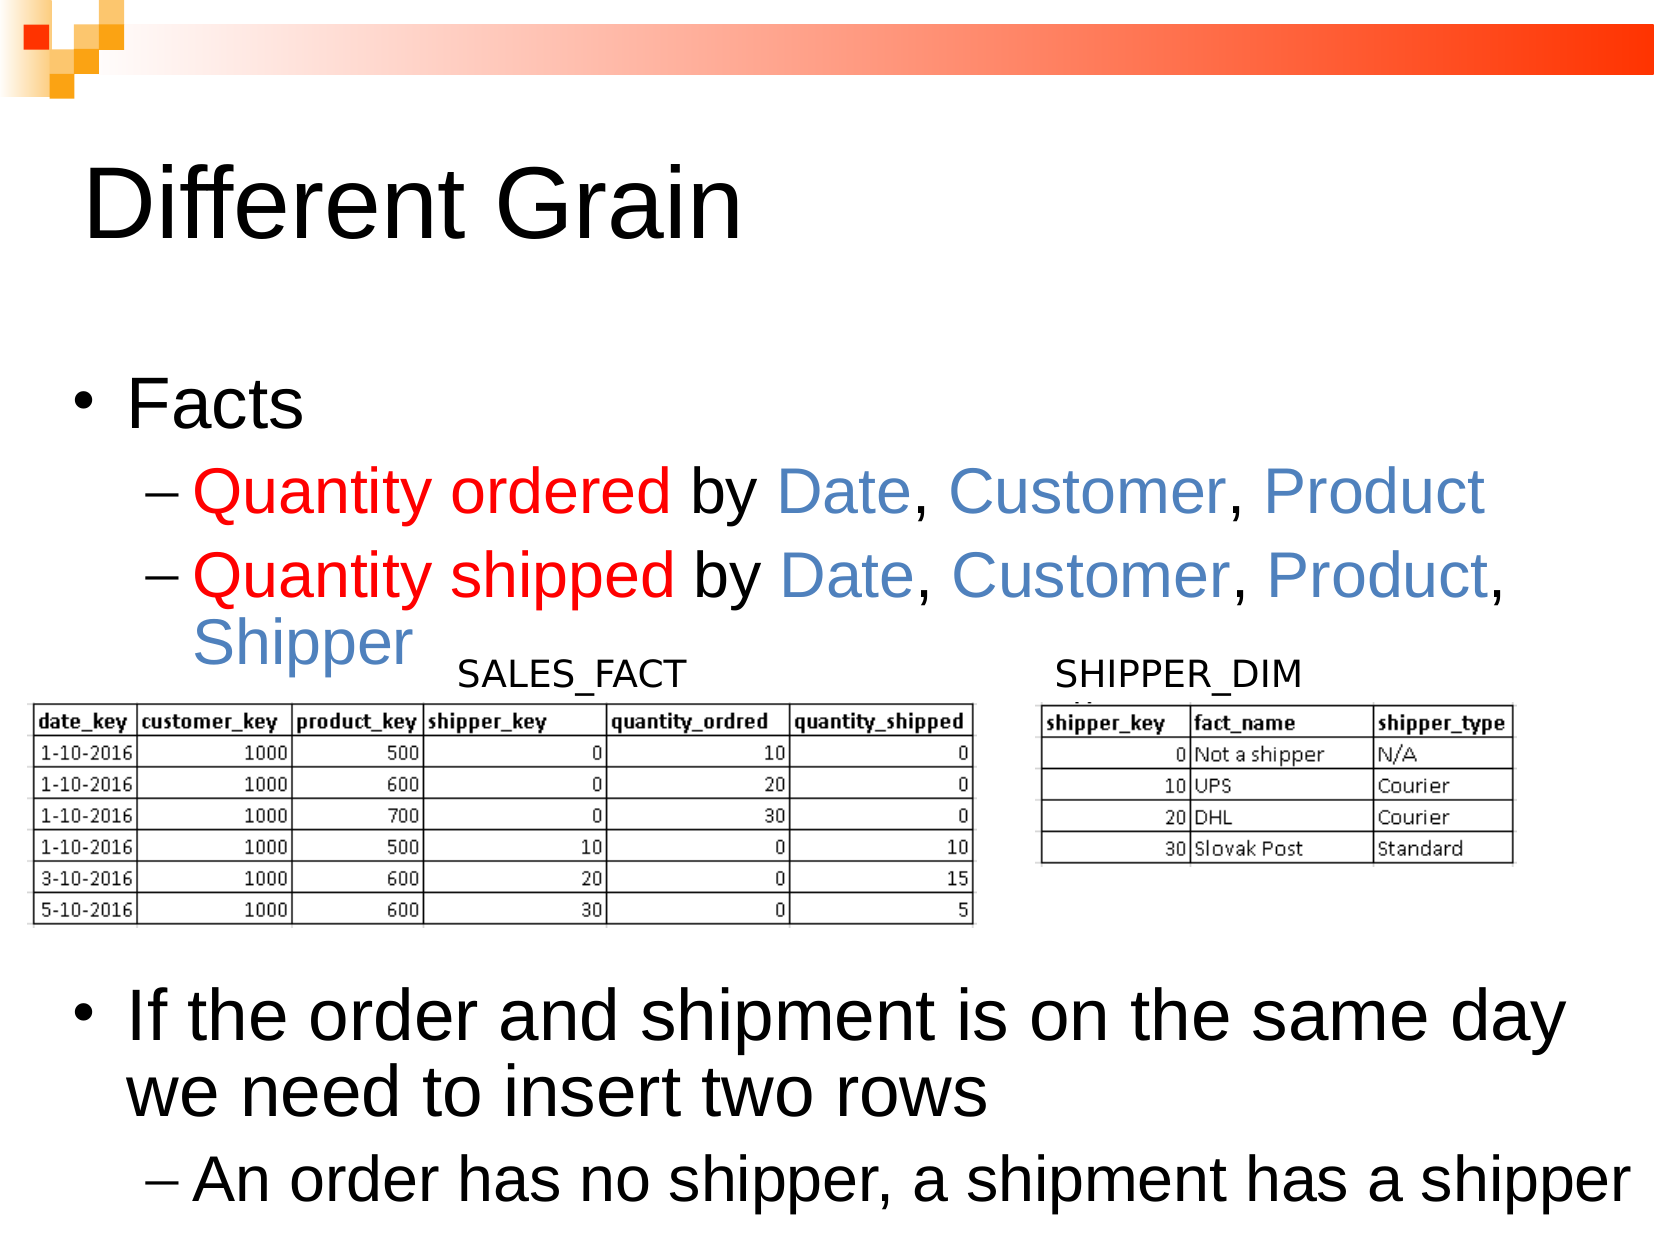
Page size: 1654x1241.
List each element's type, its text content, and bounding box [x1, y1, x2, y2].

picture [27, 702, 977, 928]
text_box SHIPPER_DIM [1039, 642, 1319, 701]
list Facts Quantity ordered by Date, Customer, Product Quantity shipped by Date, Customer, Product, Shipper If the order and shipment is on the same day we need to insert two rows An order has no shipper, a shipment has a shipper [70, 358, 1654, 1061]
picture [1035, 702, 1518, 867]
title Different Grain [82, 82, 1571, 331]
text_box SALES_FACT [442, 642, 702, 701]
